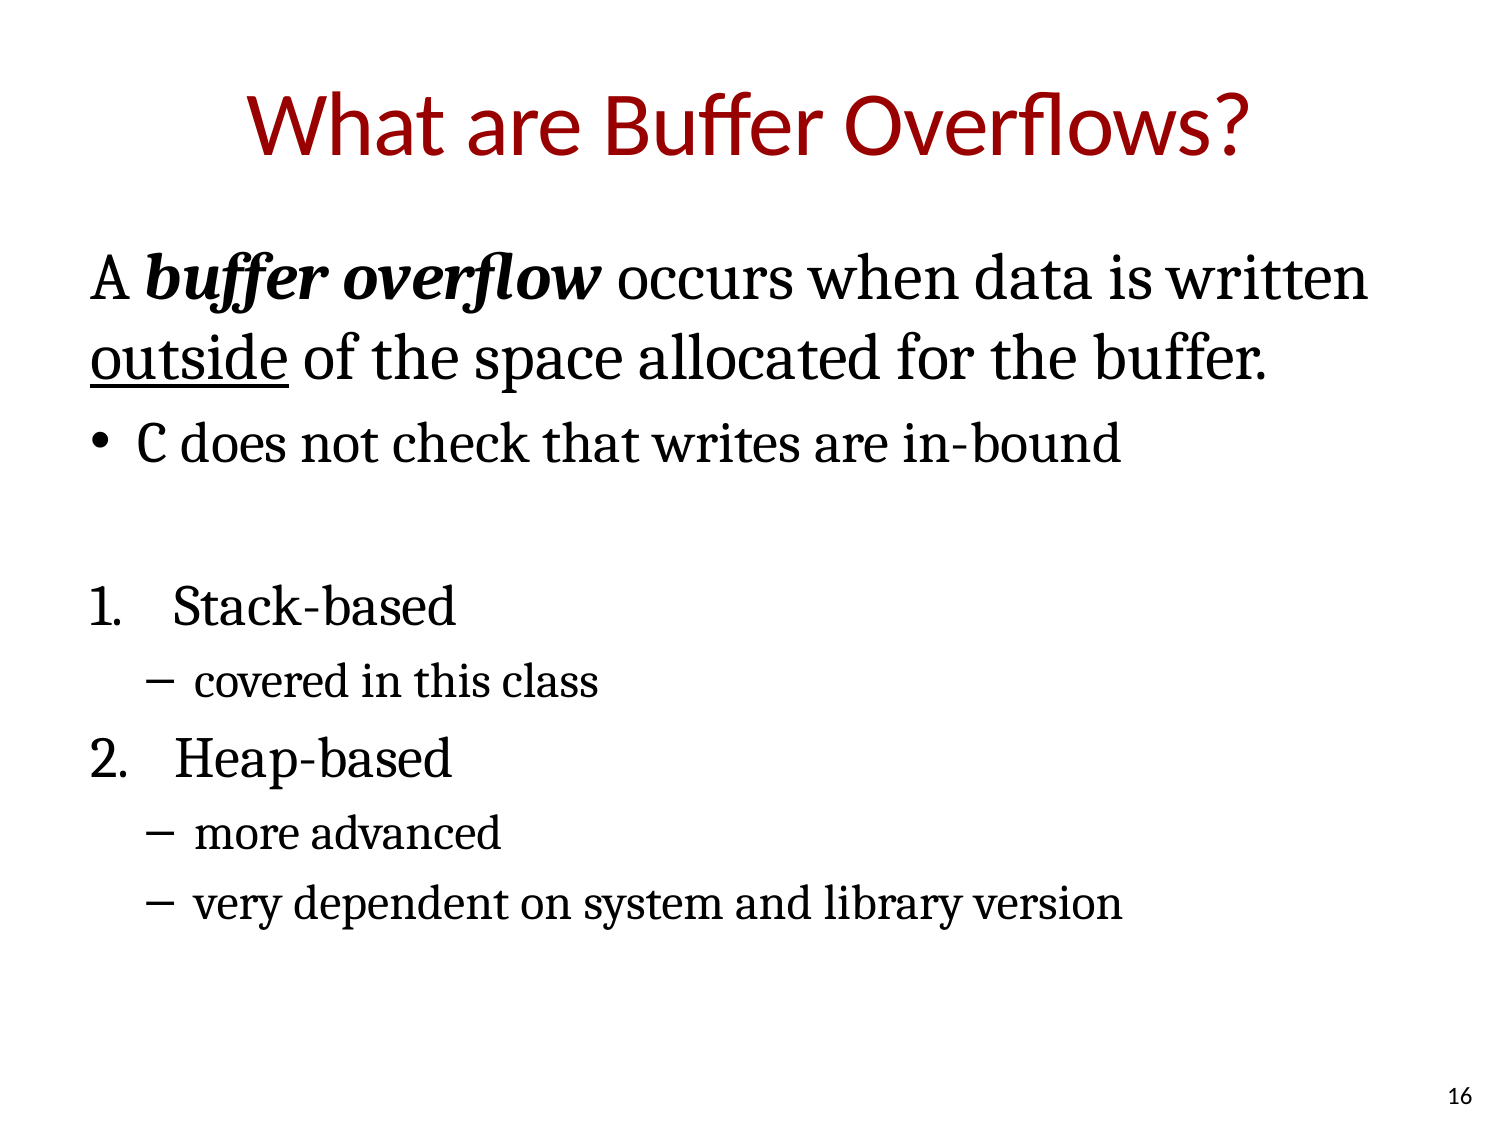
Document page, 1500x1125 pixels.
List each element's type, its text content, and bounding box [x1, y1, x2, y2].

title What are Buffer Overflows? [75, 24, 1425, 213]
slide_number 16 [1137, 1065, 1488, 1125]
list A buffer overflow occurs when data is written outside of the space allocated for the buffer. C does not check that writes are in-bound Stack-based covered in this class Heap-based more advanced very dependent on system and library version [75, 224, 1425, 1005]
